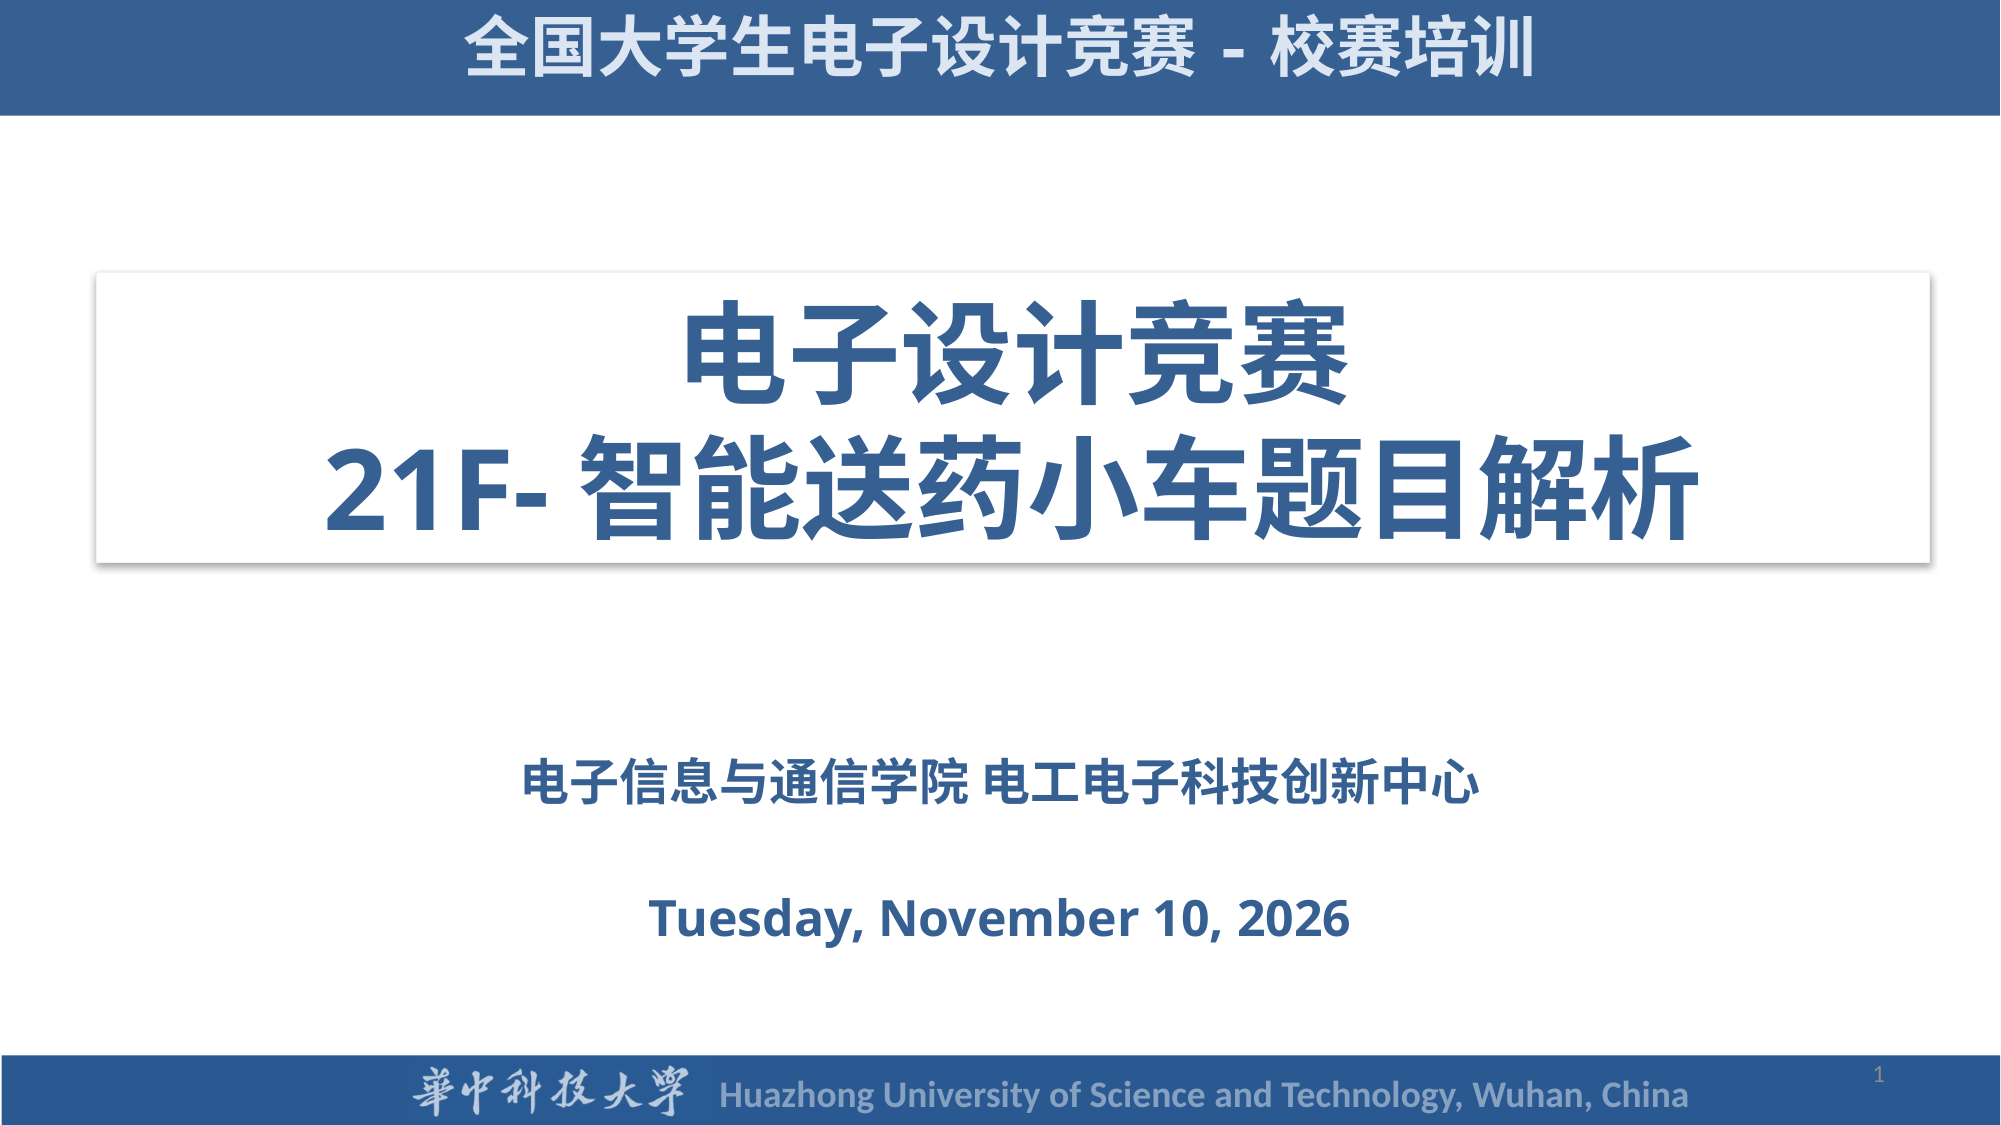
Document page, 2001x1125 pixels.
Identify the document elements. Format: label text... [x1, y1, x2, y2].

title 电子设计竞赛 21F-智能送药小车题目解析 [96, 272, 1930, 563]
slide_number 1 [1433, 1042, 1900, 1103]
text_box 全国大学生电子设计竞赛-校赛培训 [254, 0, 1746, 93]
text_box [0, 0, 2000, 118]
table_header 电子信息与通信学院 电工电子科技创新中心 2025年7月3日 [363, 597, 1637, 959]
